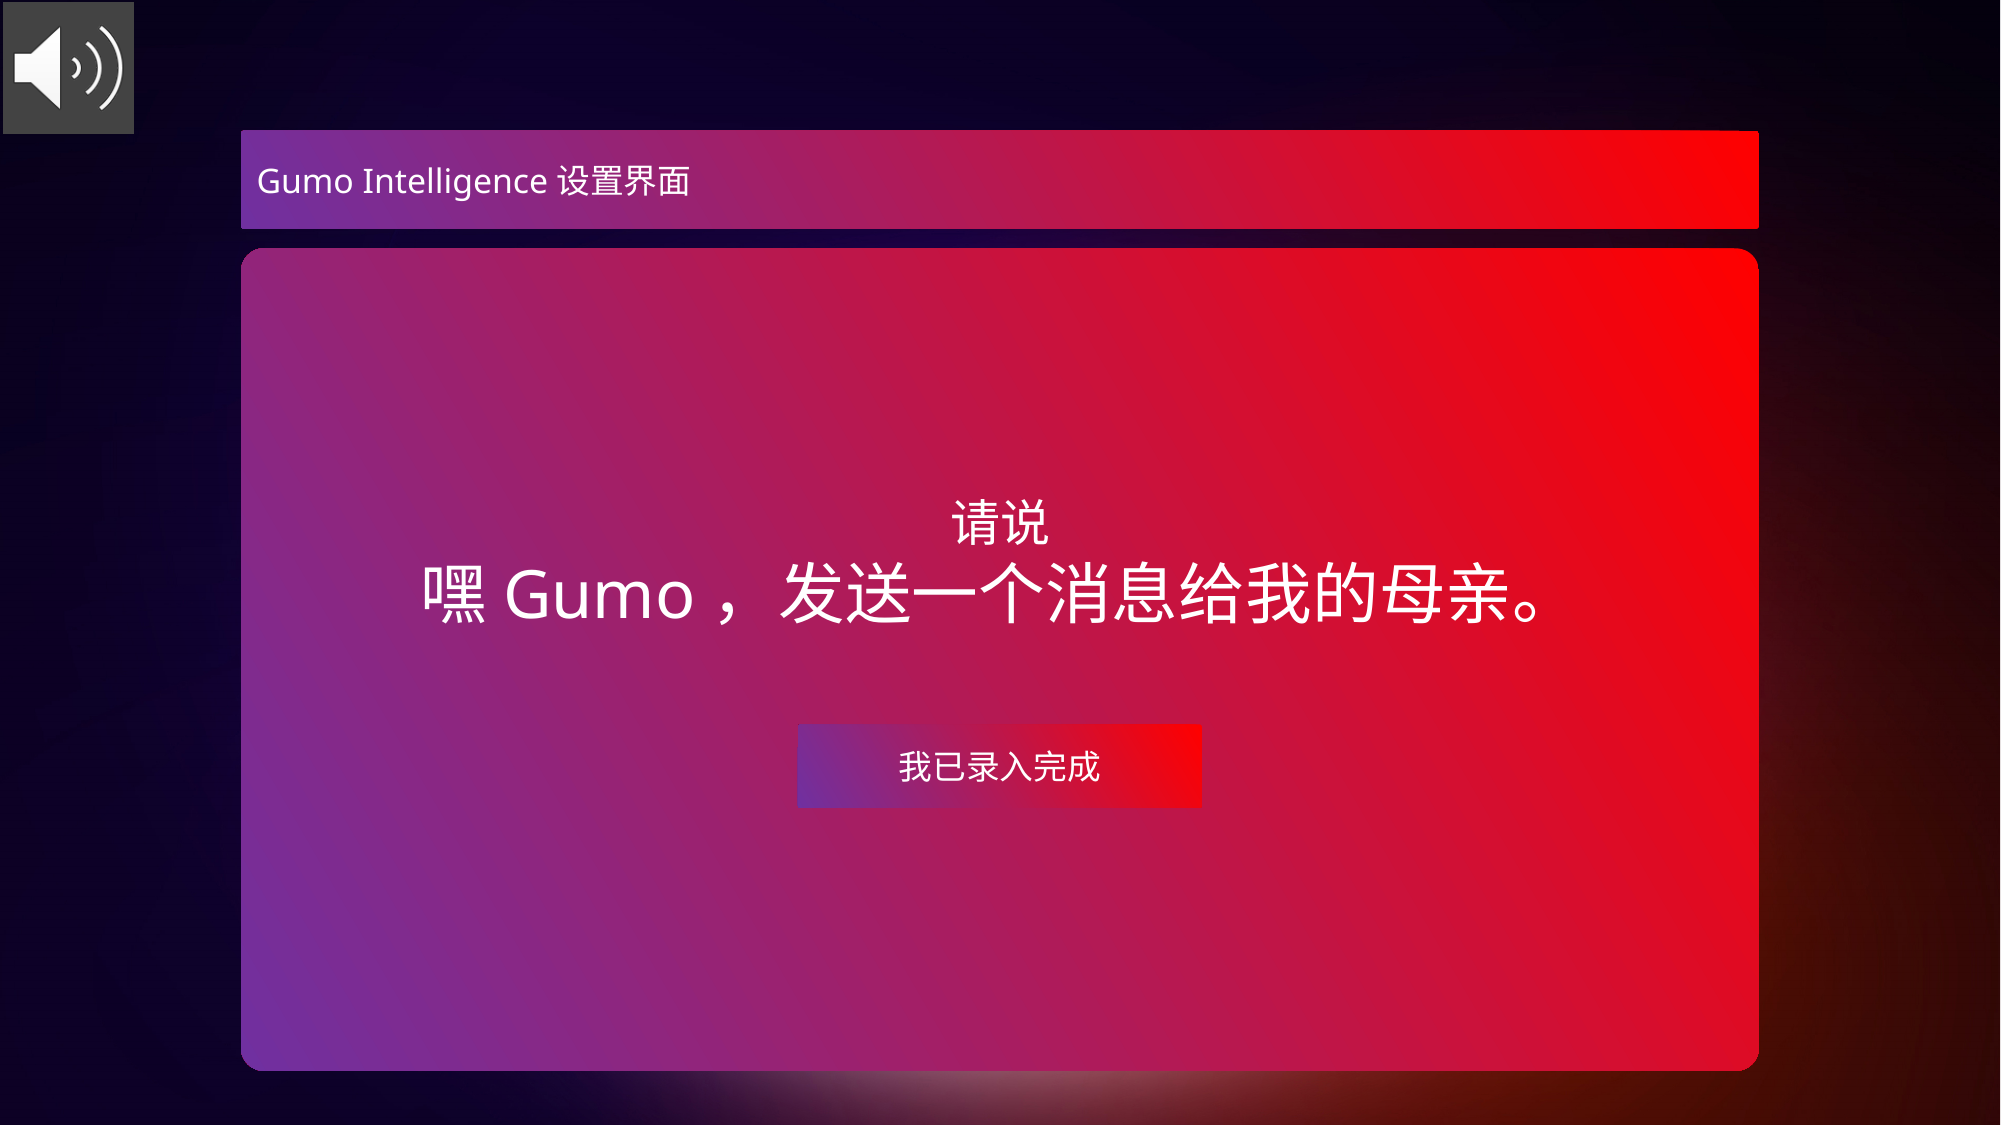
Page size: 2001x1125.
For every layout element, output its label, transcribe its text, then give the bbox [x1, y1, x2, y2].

text_box 我已录入完成 [796, 723, 1203, 810]
text_box Gumo Intelligence设置界面 [240, 129, 1760, 230]
text_box 请说 嘿Gumo，发送一个消息给我的母亲。 [405, 484, 1595, 639]
picture [0, 0, 2001, 1125]
text_box [240, 247, 1760, 1072]
